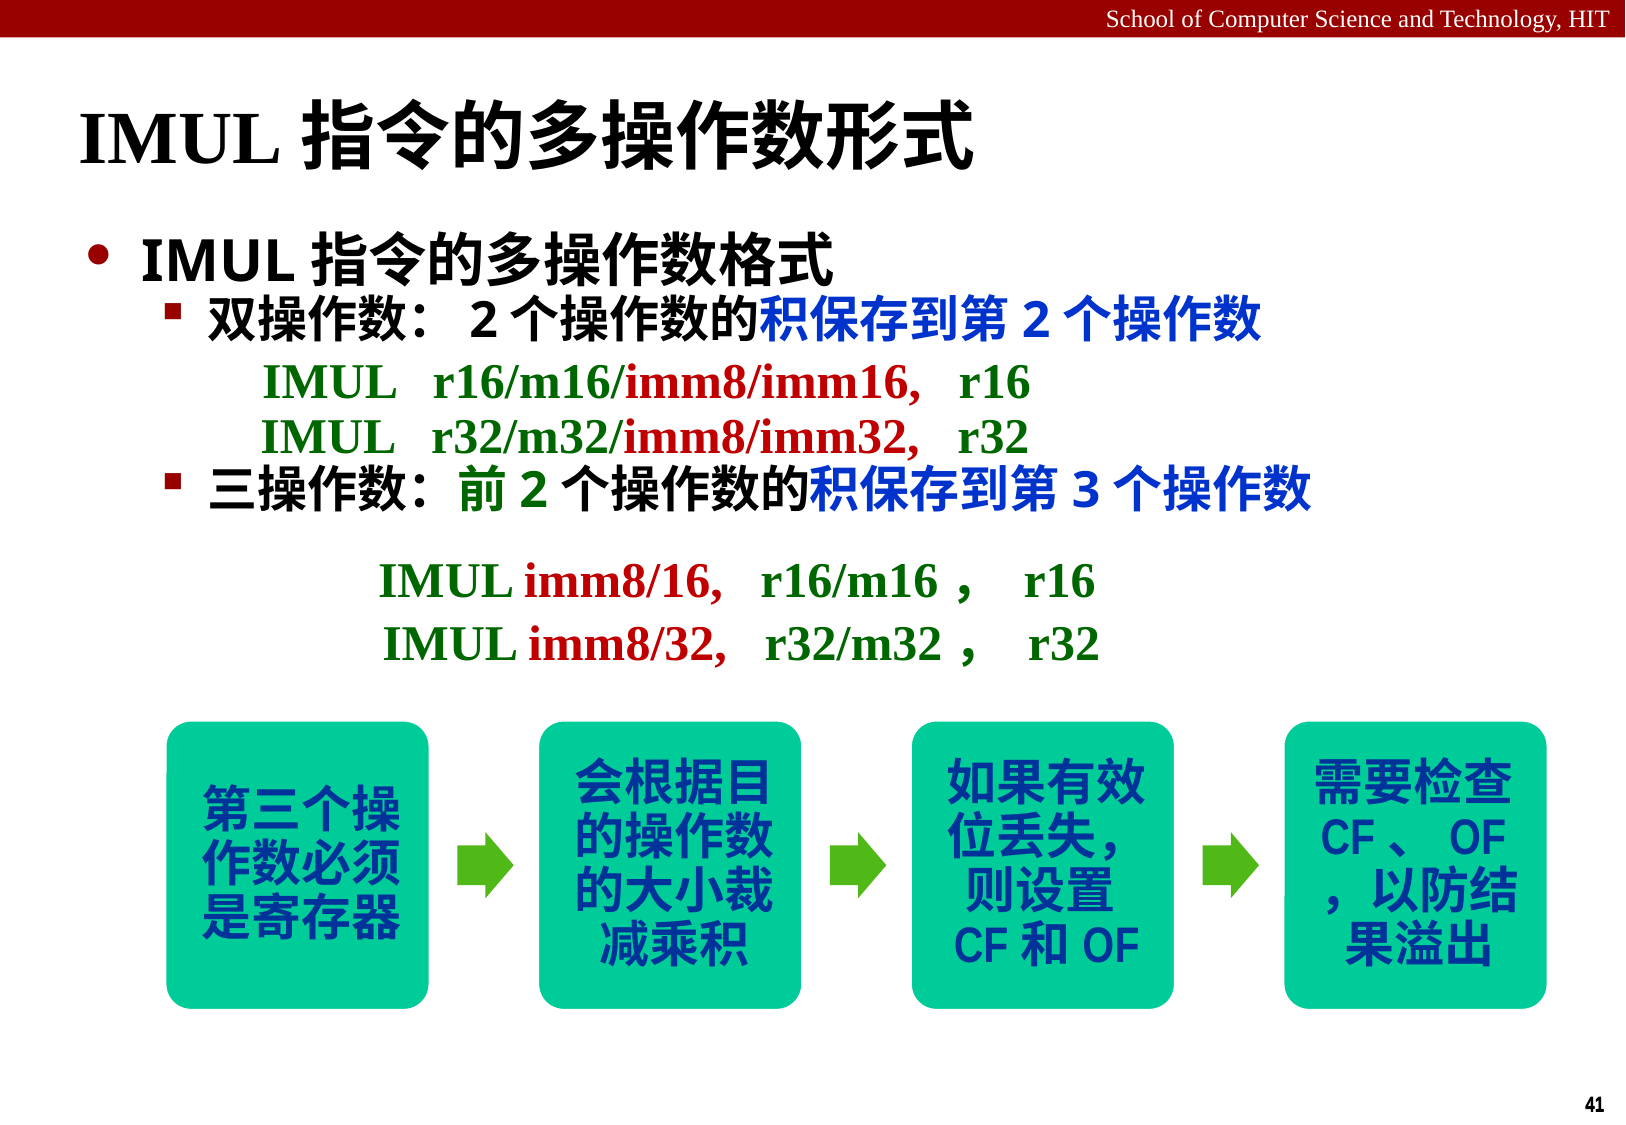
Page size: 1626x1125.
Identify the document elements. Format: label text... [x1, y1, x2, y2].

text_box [162, 719, 1551, 1012]
list IMUL指令的多操作数格式 双操作数：2个操作数的积保存到第2个操作数 IMUL r16/m16/imm8/imm16, r16 IMUL r32/m32/imm8/imm32, r32 三操作数：前2个操作数的积保存到第3个操作数 IMUL imm8/16, r16/m16， r16 IMUL imm8/32, r32/m32， r32 [70, 223, 1599, 1088]
title IMUL指令的多操作数形式 [63, 71, 1625, 197]
